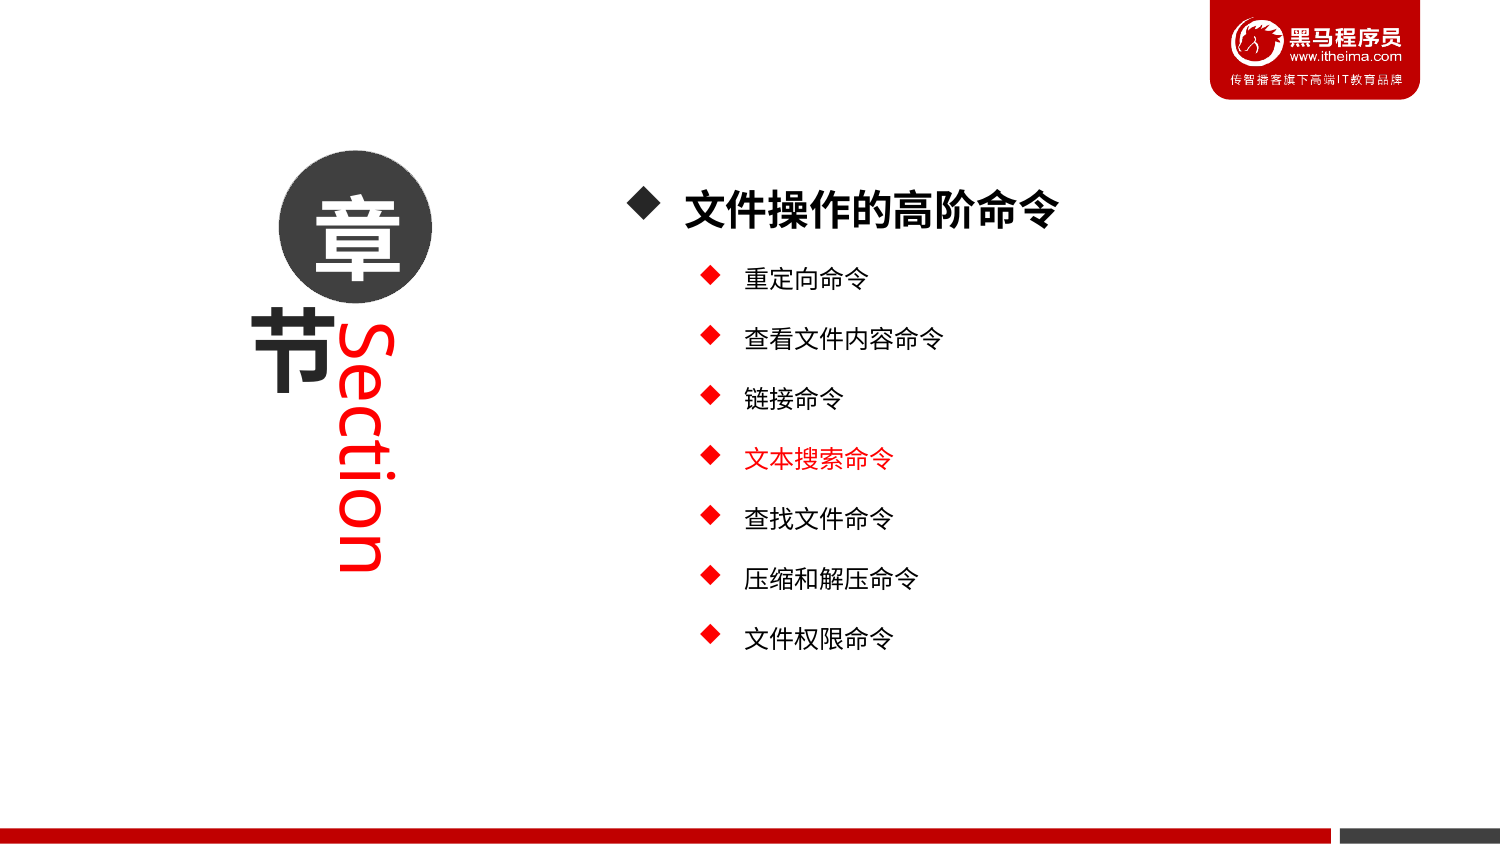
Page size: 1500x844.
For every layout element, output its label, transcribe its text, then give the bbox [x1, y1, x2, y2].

text_box 文件操作的高阶命令 重定向命令 查看文件内容命令 链接命令 文本搜索命令 查找文件命令 压缩和解压命令 文件权限命令 [608, 126, 1317, 781]
text_box 节 [218, 288, 339, 410]
text_box Section [321, 314, 427, 749]
text_box 章 [278, 150, 433, 304]
picture [1212, 8, 1421, 94]
